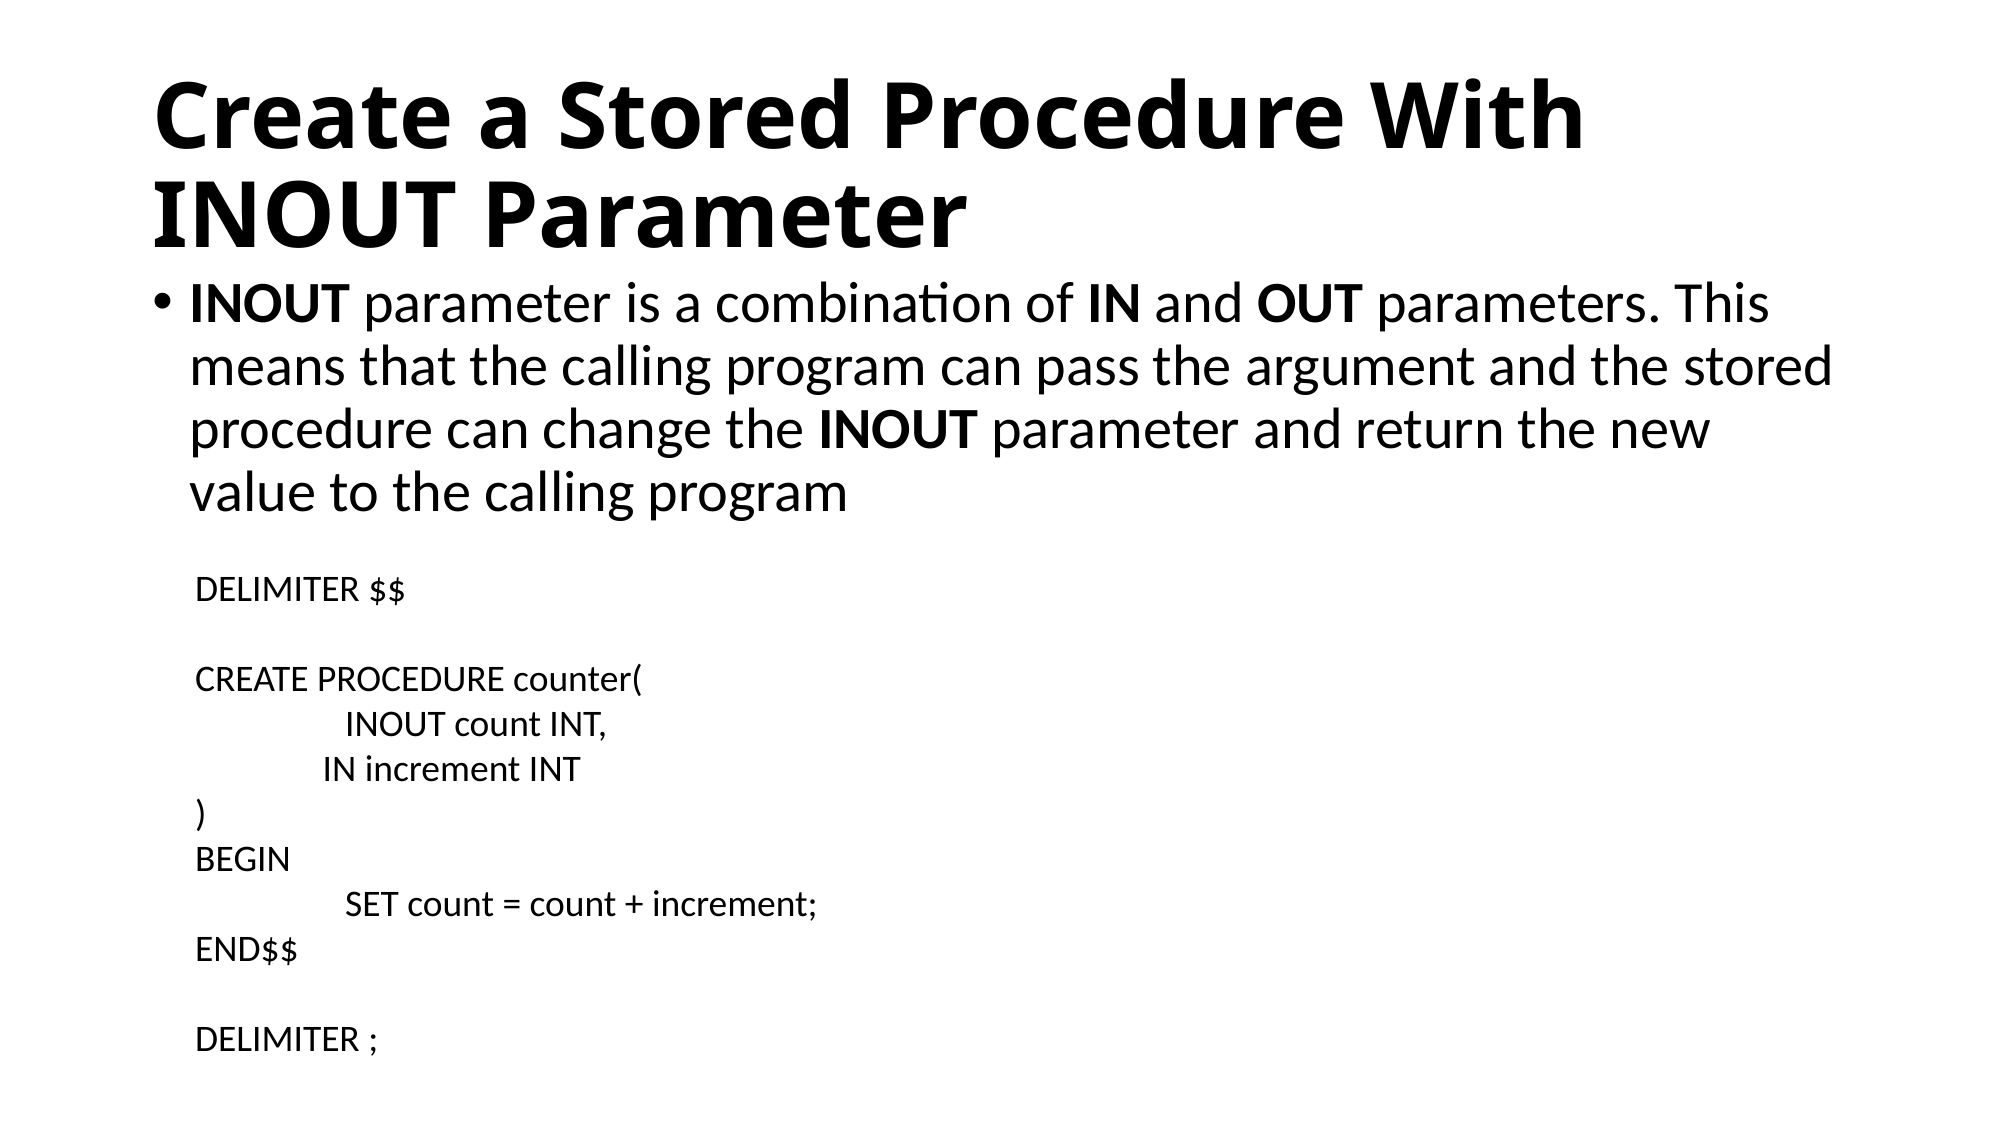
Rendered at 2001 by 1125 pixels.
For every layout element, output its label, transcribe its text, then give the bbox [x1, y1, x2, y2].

text_box DELIMITER $$ CREATE PROCEDURE counter( INOUT count INT, IN increment INT ) BEGIN SET count = count + increment; END$$ DELIMITER ; [180, 556, 1538, 1066]
title Create a Stored Procedure With INOUT Parameter [137, 59, 1863, 264]
list INOUT parameter is a combination of IN and OUT parameters. This means that the calling program can pass the argument and the stored procedure can change the INOUT parameter and return the new value to the calling program [137, 264, 1863, 979]
